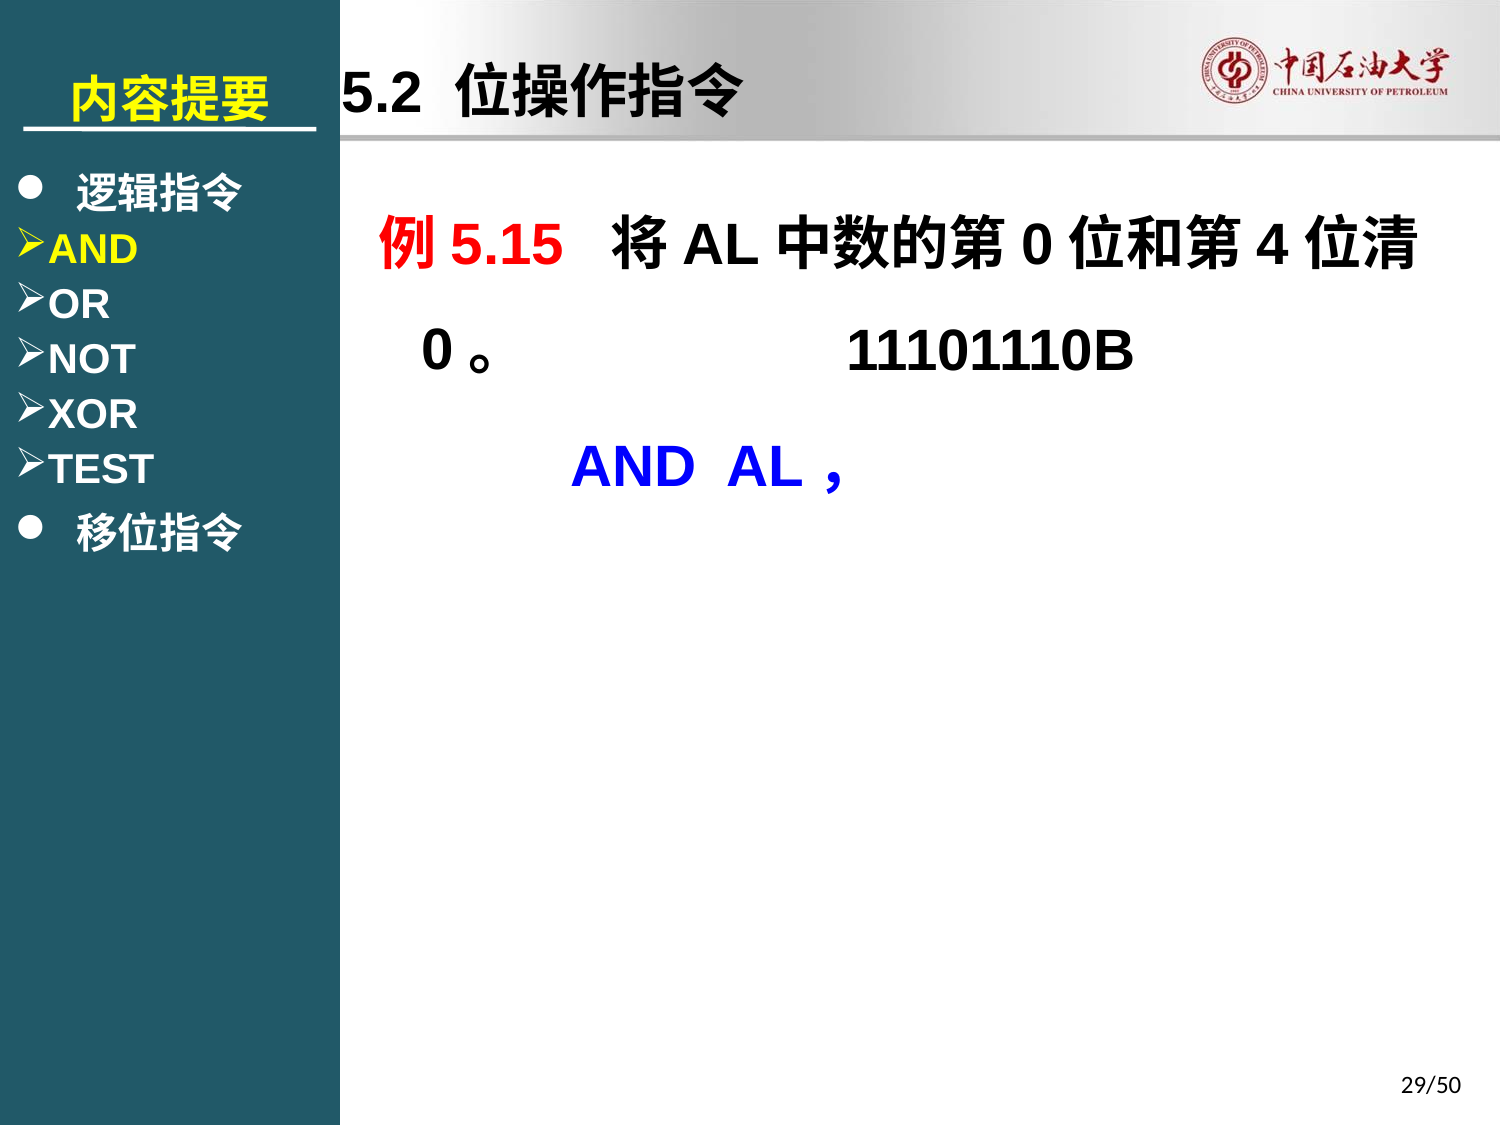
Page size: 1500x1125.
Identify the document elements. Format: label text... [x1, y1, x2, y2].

slide_number 29/50 [1349, 1053, 1477, 1114]
list 例5.15 将AL中数的第0位和第4位清0。 AND AL， [363, 163, 1466, 1055]
picture [342, 0, 1500, 1125]
text_box 内容提要 逻辑指令 AND OR NOT XOR TEST 移位指令 [0, 0, 342, 1125]
text_box 5.2 位操作指令 [326, 46, 847, 132]
text_box 11101110B [831, 304, 1196, 390]
